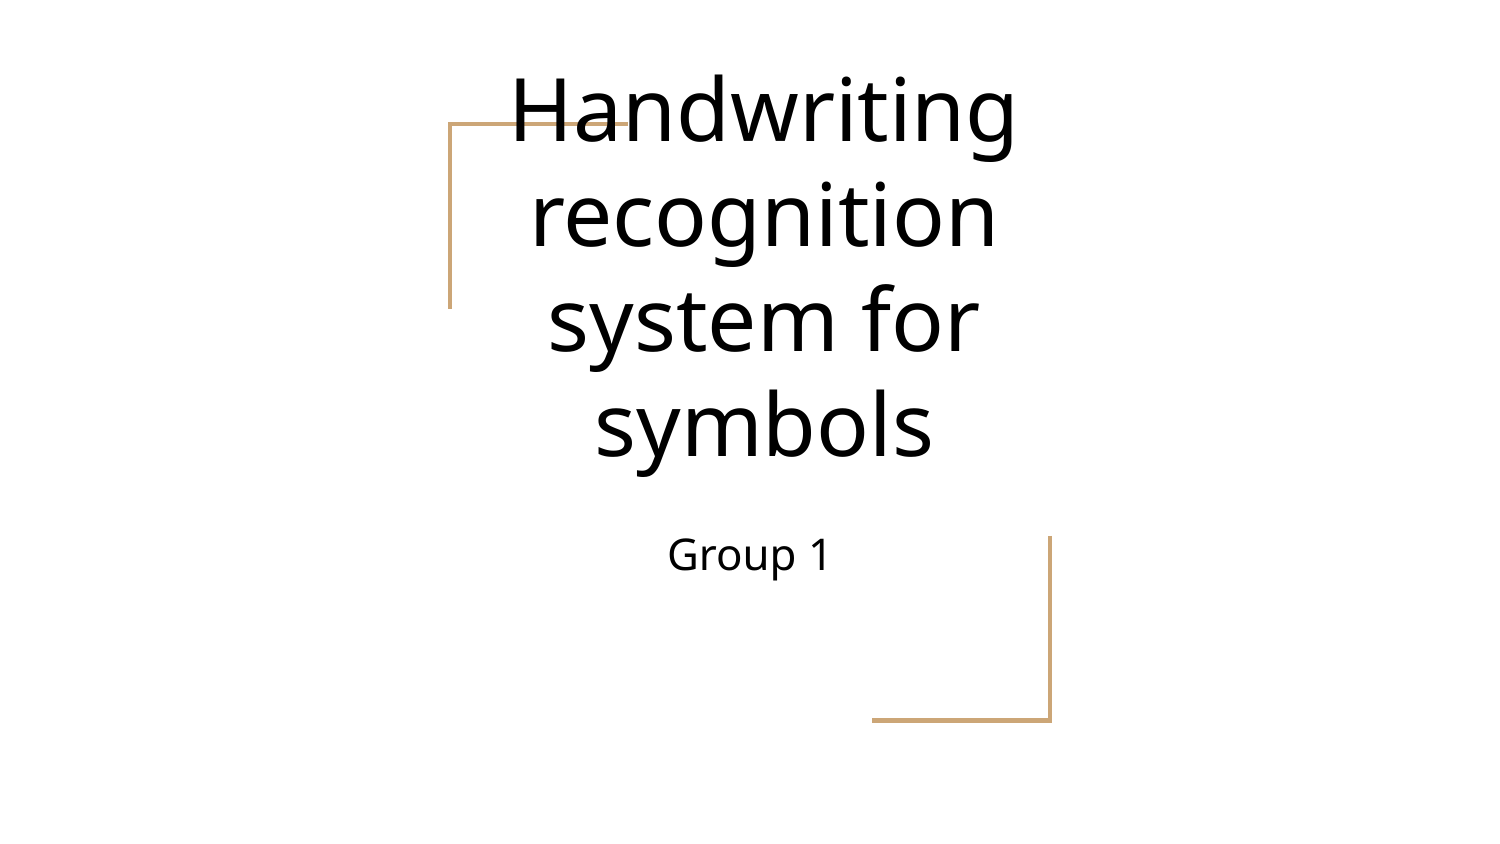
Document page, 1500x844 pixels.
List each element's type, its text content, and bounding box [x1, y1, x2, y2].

subtitle Group 1 [499, 511, 1001, 627]
title Handwriting recognition system for symbols [466, 236, 1063, 490]
